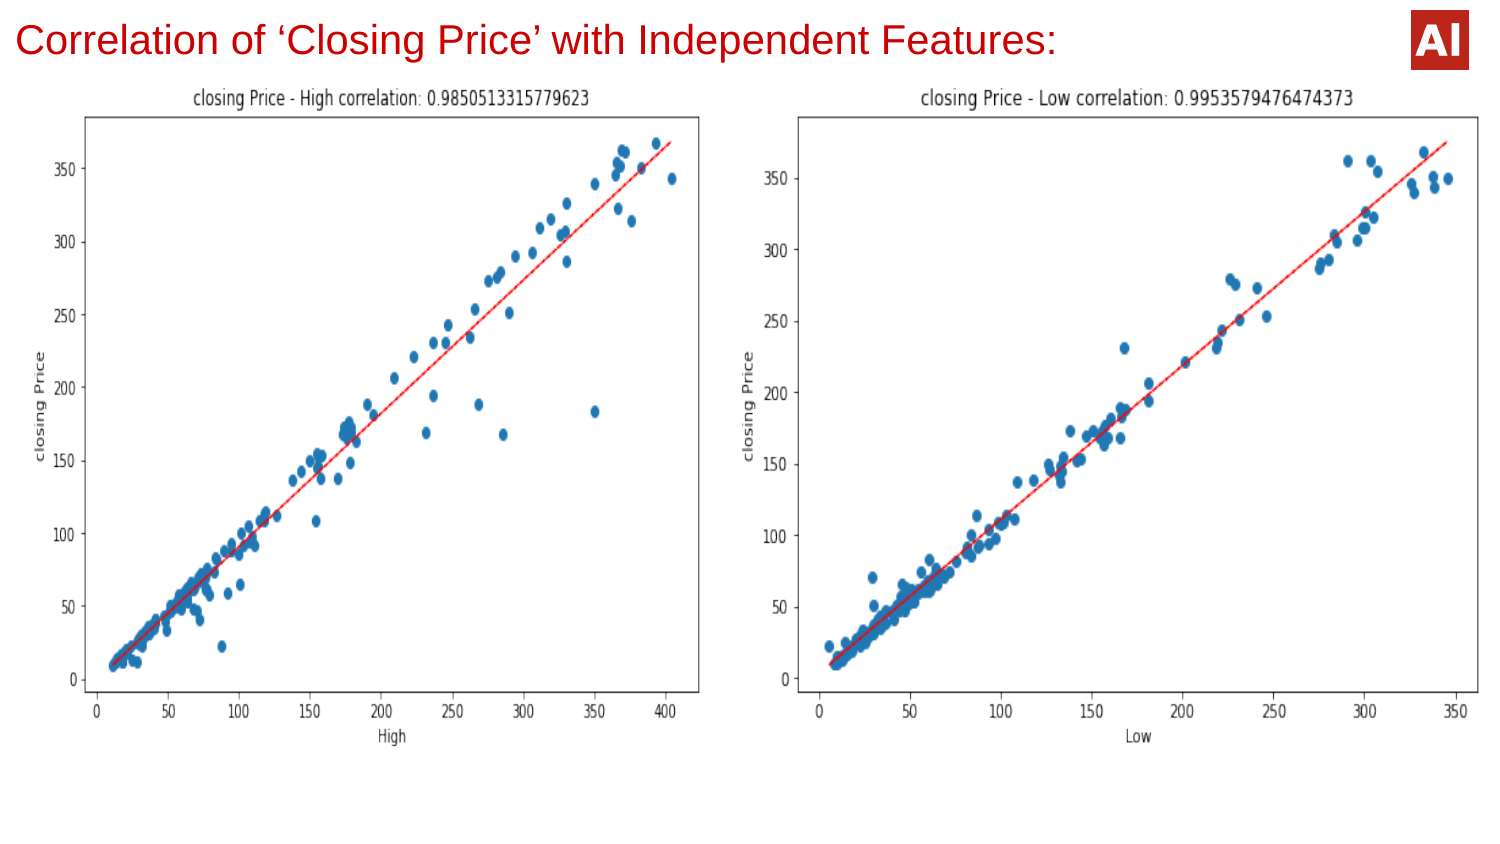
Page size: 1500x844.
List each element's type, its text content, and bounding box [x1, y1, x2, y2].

title Correlation of ‘Closing Price’ with Independent Features: [0, 0, 1125, 77]
picture [734, 76, 1487, 759]
picture [27, 76, 707, 759]
picture [1411, 10, 1469, 70]
